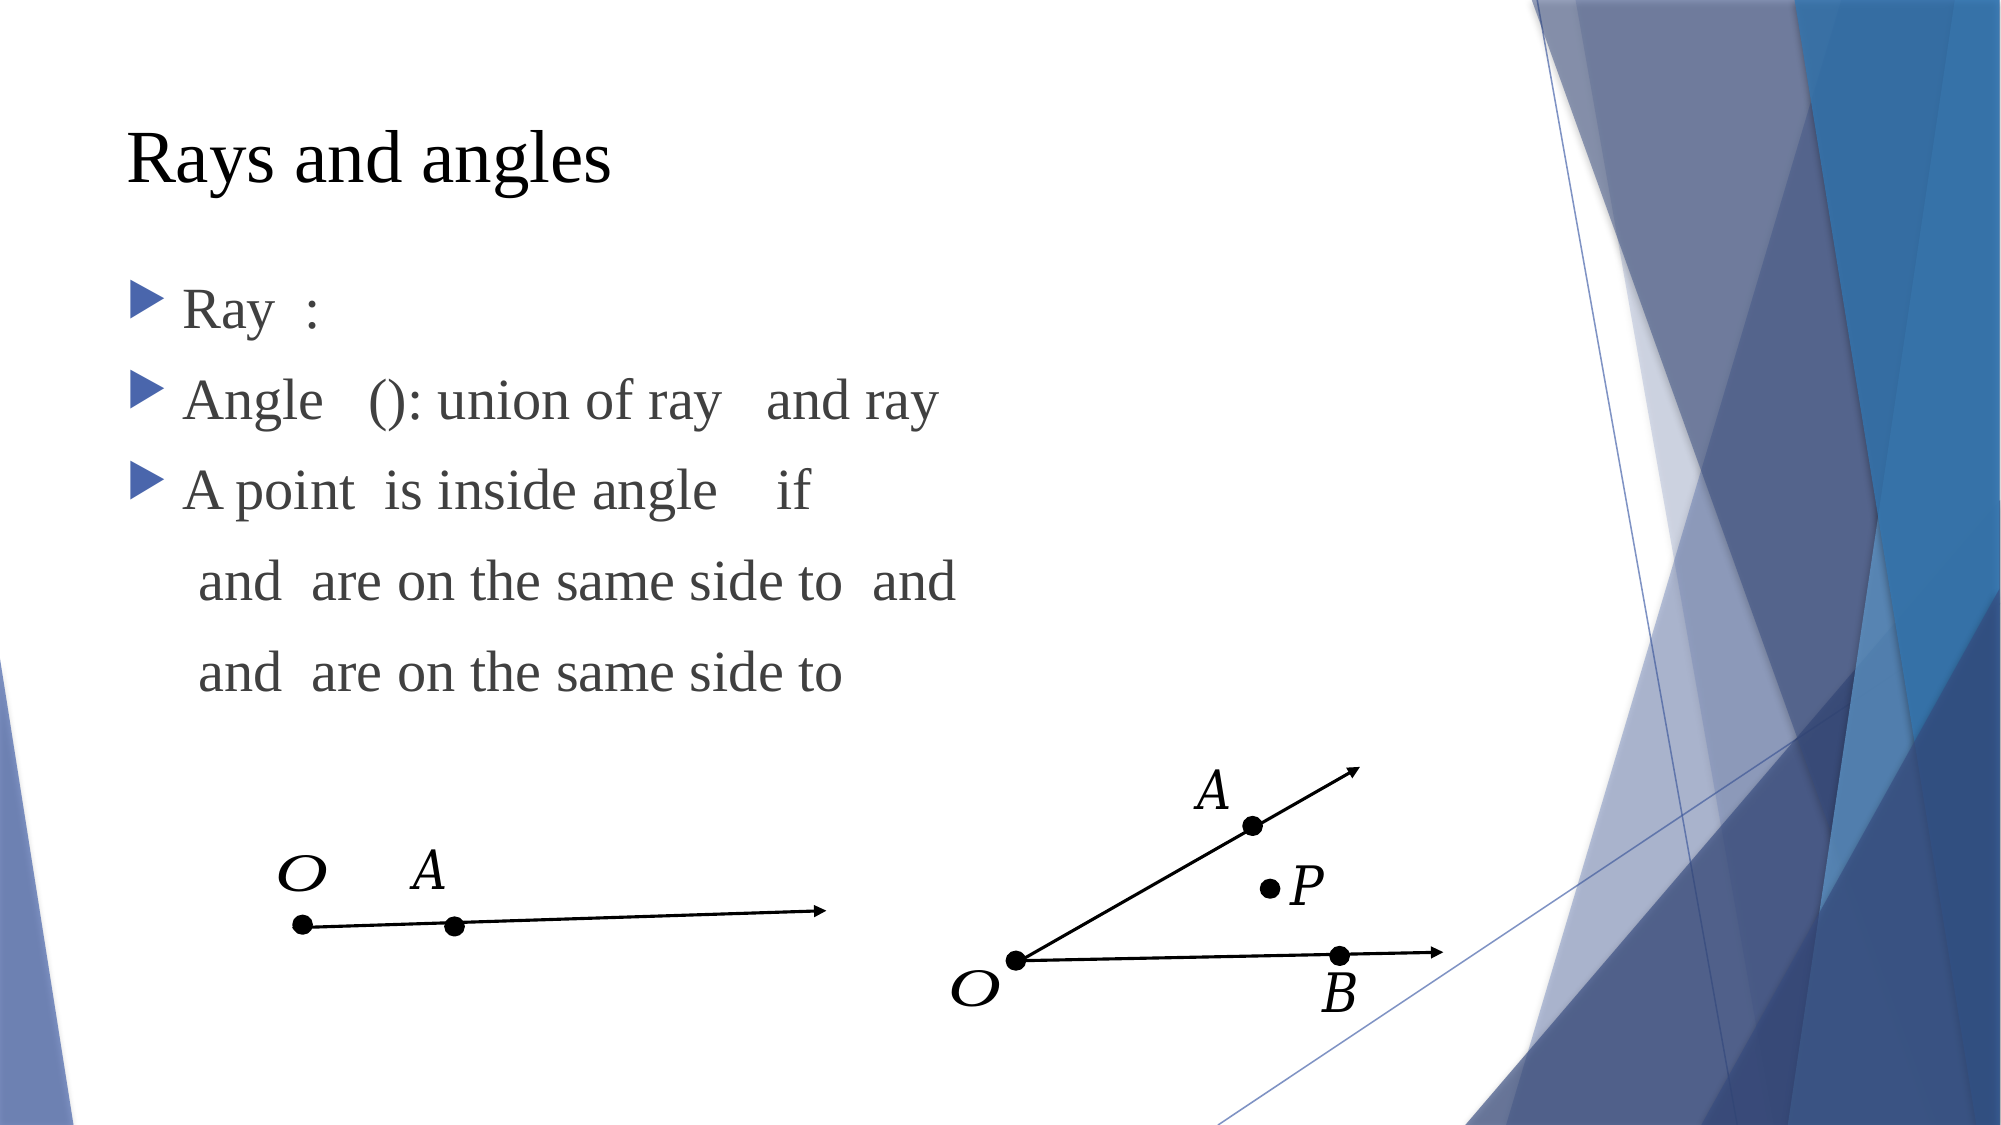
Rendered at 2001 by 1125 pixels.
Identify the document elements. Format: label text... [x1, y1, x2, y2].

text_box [274, 843, 331, 934]
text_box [407, 841, 464, 909]
title Rays and angles [111, 99, 1522, 317]
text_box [1190, 760, 1262, 835]
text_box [948, 951, 1026, 1020]
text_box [1260, 856, 1329, 919]
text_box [1365, 951, 1444, 962]
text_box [1318, 975, 1361, 1026]
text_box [1009, 766, 1361, 968]
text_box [293, 910, 827, 929]
